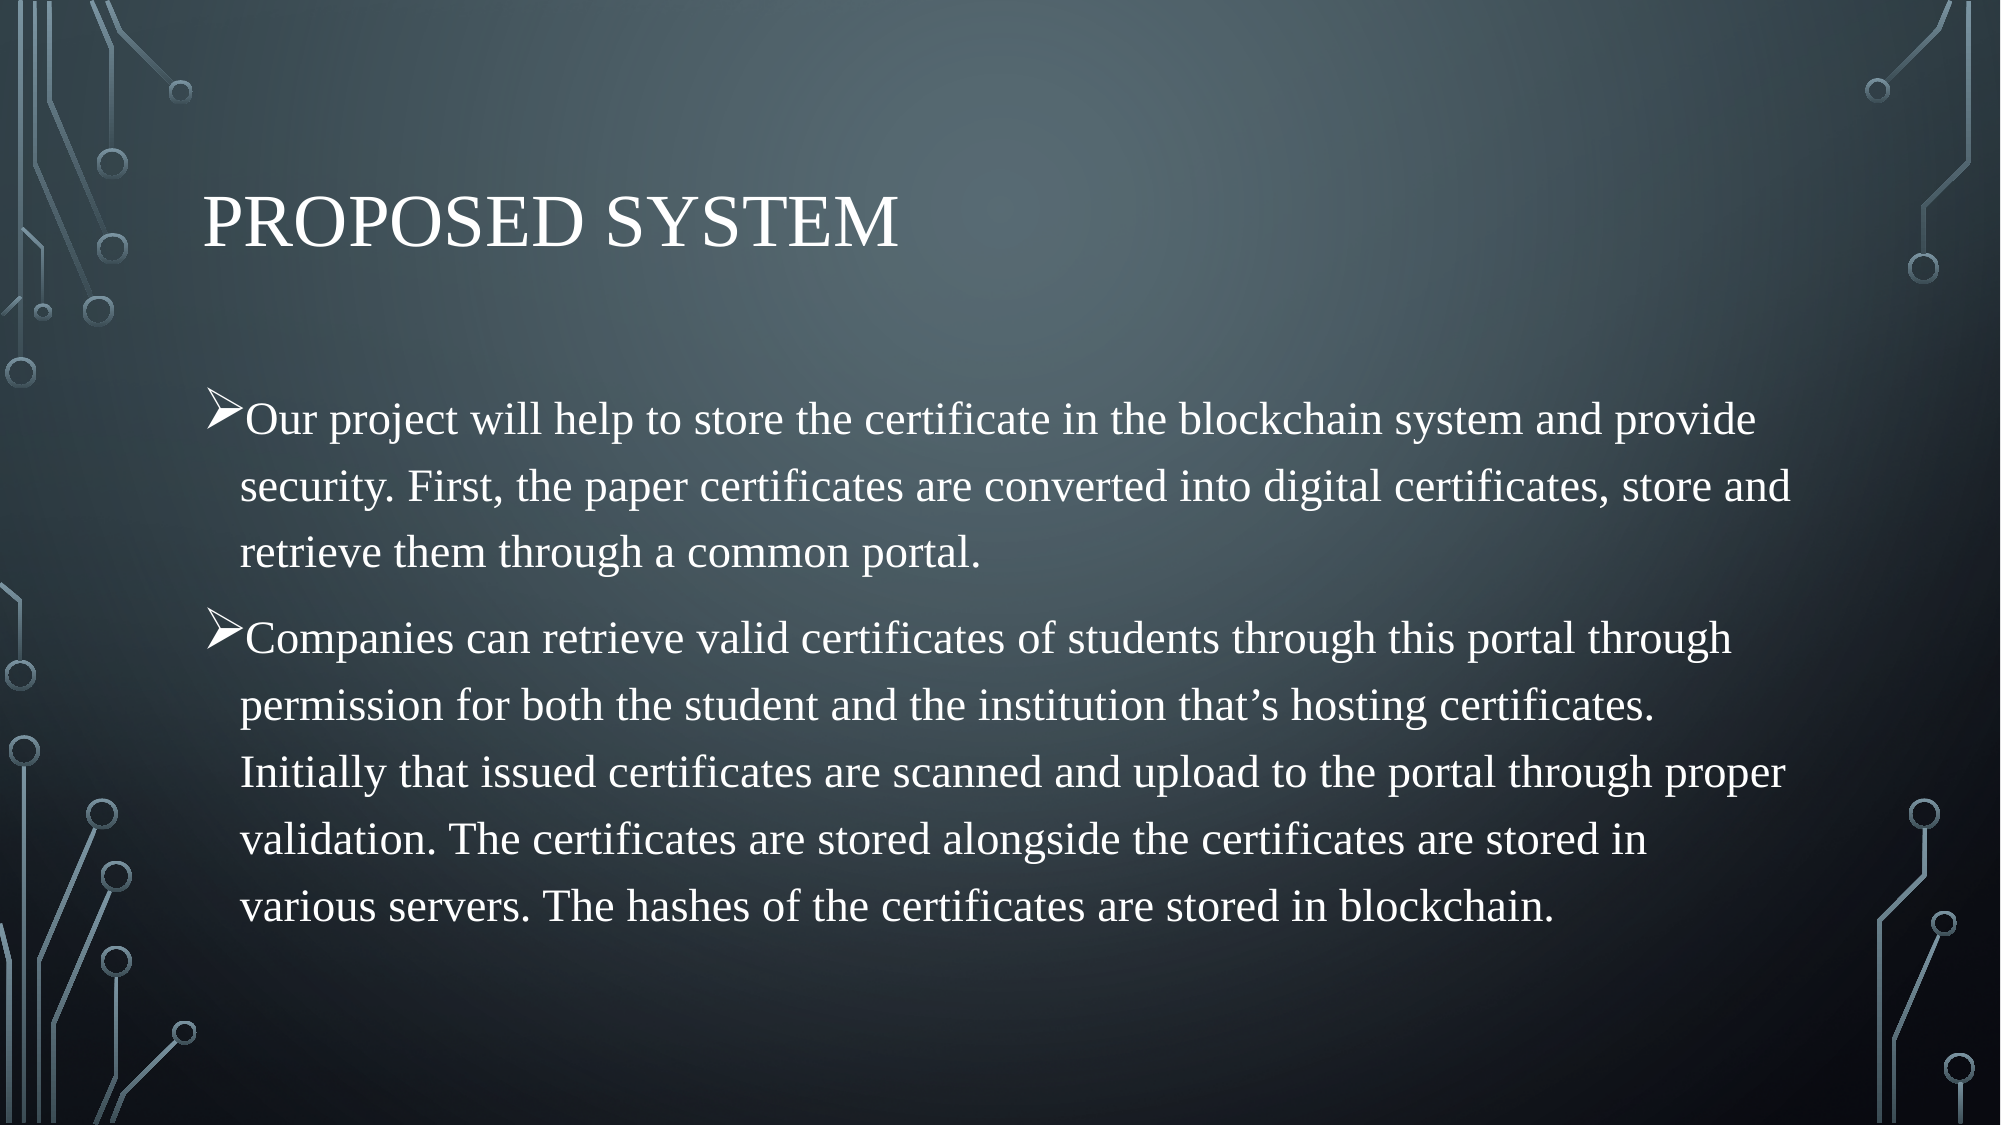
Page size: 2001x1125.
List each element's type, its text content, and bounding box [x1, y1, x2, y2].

list Our project will help to store the certificate in the blockchain system and provide security. First, the paper certificates are converted into digital certificates, store and retrieve them through a common portal. Companies can retrieve valid certificates of students through this portal through permission for both the student and the institution that’s hosting certificates. Initially that issued certificates are scanned and upload to the portal through proper validation. The certificates are stored alongside the certificates are stored in various servers. The hashes of the certificates are stored in blockchain. [187, 369, 1813, 950]
title PROPOSED SYSTEM [187, 101, 1813, 344]
